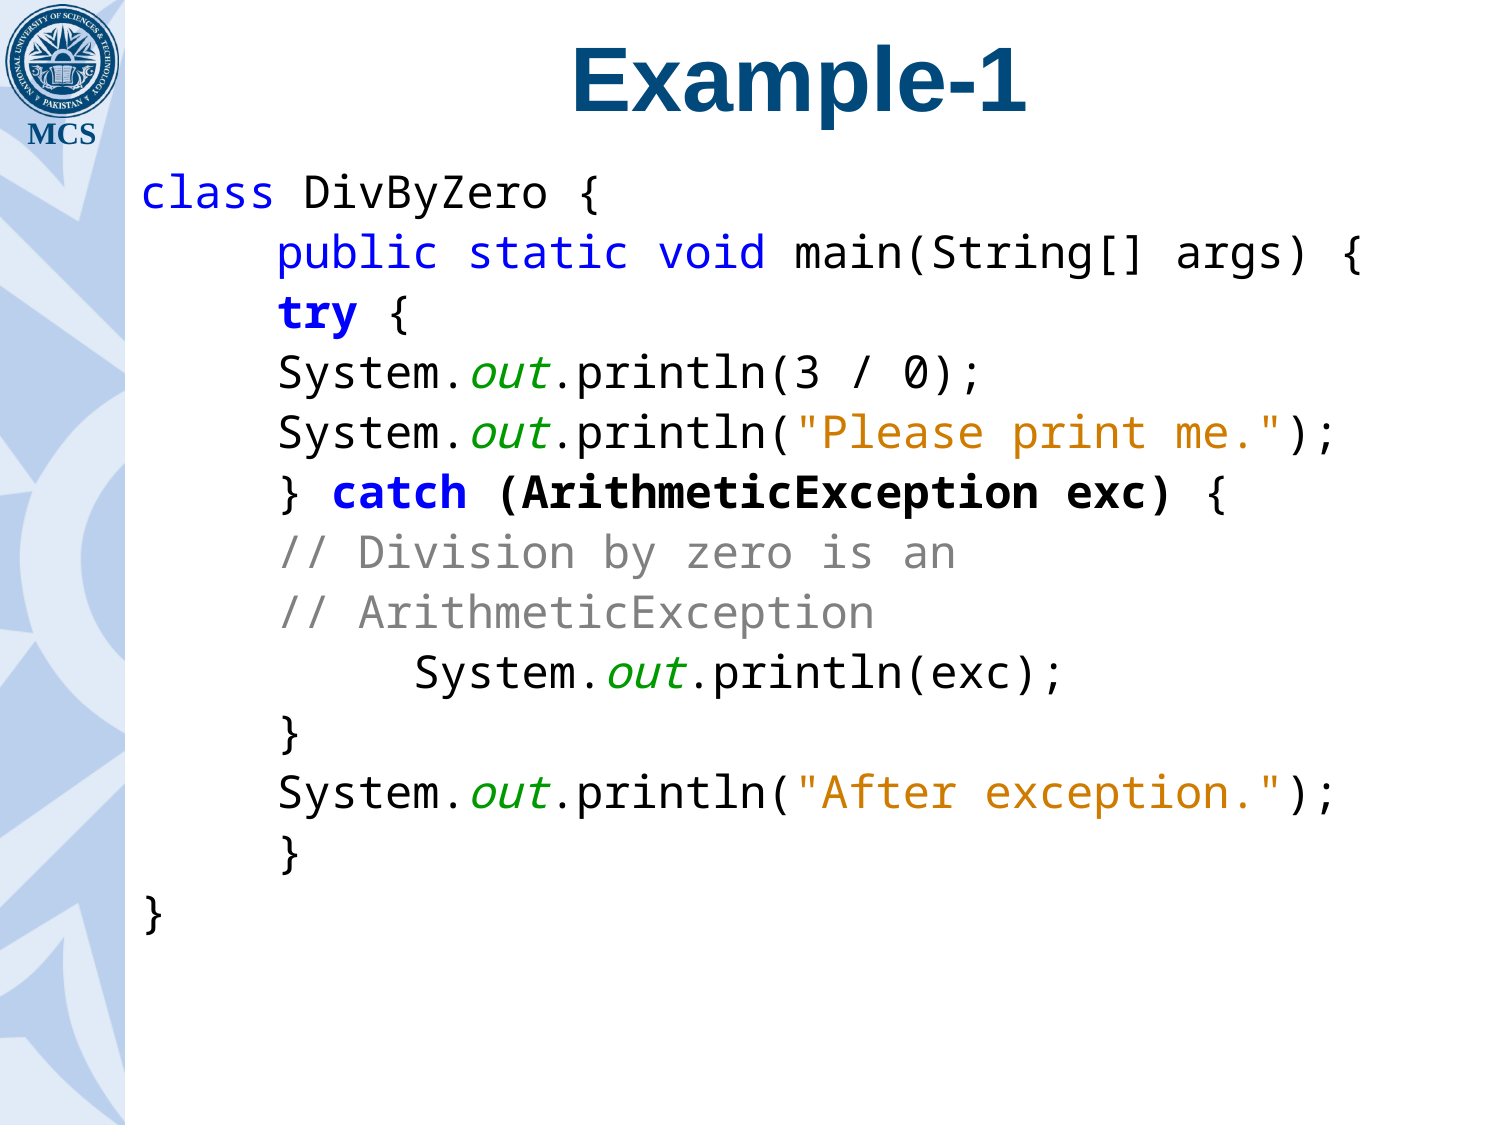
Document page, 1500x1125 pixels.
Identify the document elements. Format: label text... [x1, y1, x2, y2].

title Example-1 [125, 0, 1475, 149]
picture [0, 0, 125, 1125]
list class DivByZero { public static void main(String[] args) { try { System.out.println(3 / 0); System.out.println("Please print me."); } catch (ArithmeticException exc) { // Division by zero is an // ArithmeticException System.out.println(exc); } System.out.println("After exception."); } } [125, 149, 1475, 1110]
